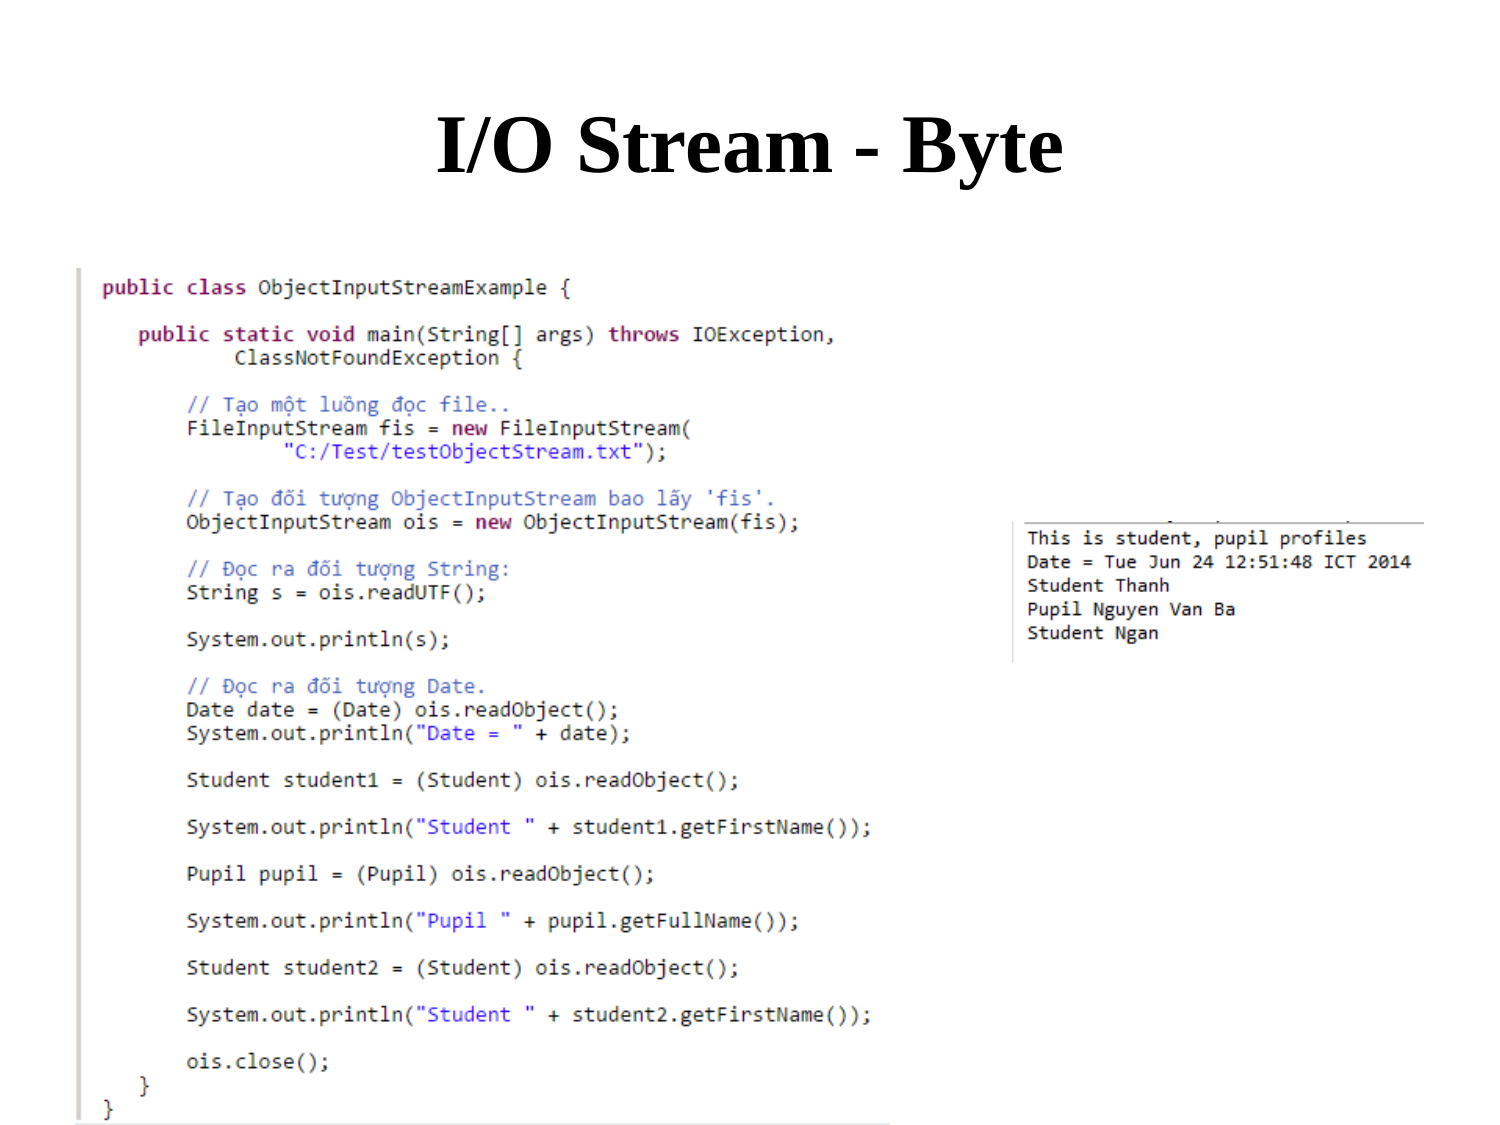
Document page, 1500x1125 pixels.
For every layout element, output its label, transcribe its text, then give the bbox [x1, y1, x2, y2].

picture [74, 268, 890, 1125]
picture [1012, 521, 1424, 663]
title I/O Stream - Byte [75, 45, 1425, 233]
